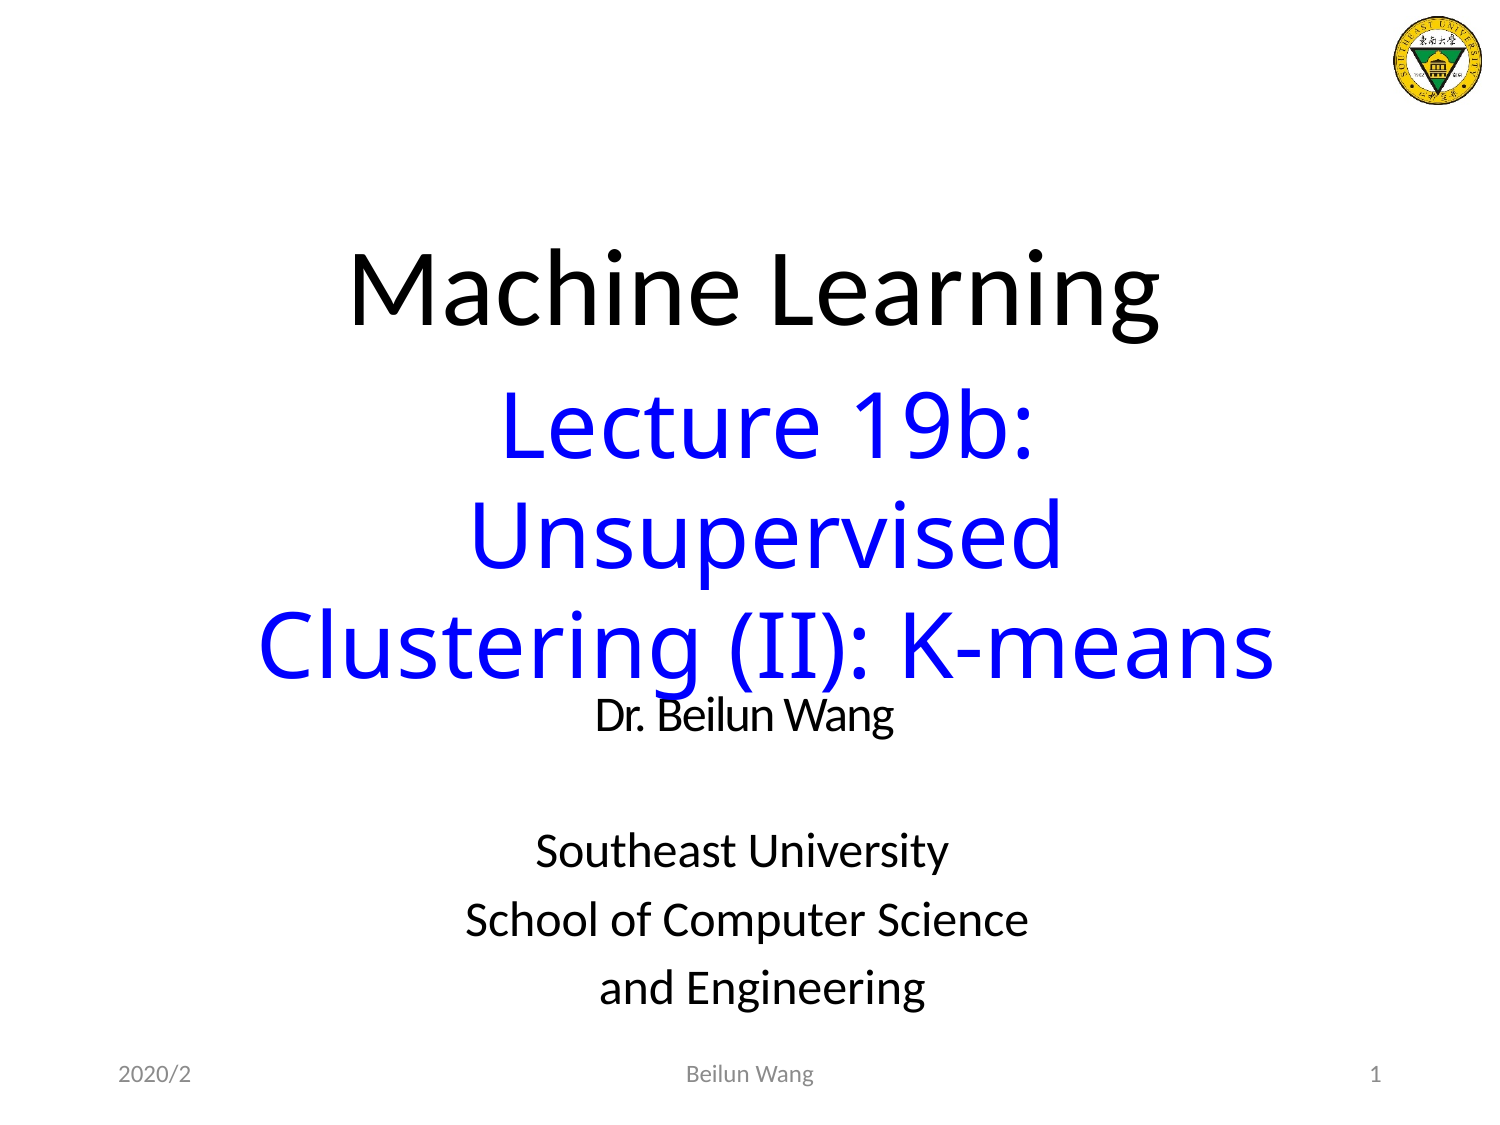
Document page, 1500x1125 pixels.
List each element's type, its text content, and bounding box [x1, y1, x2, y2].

footer Beilun Wang [496, 1042, 1004, 1103]
text_box Machine Learning [0, 205, 1475, 348]
text_box Lecture 19b: Unsupervised Clustering (II): K-means [245, 365, 1288, 944]
slide_number 1 [1059, 1042, 1397, 1103]
text_box Dr. Beilun Wang Southeast University School of Computer Science and Engineering [297, 944, 1203, 1015]
picture [1393, 16, 1482, 105]
slide_number 2020/2 [103, 1042, 441, 1103]
